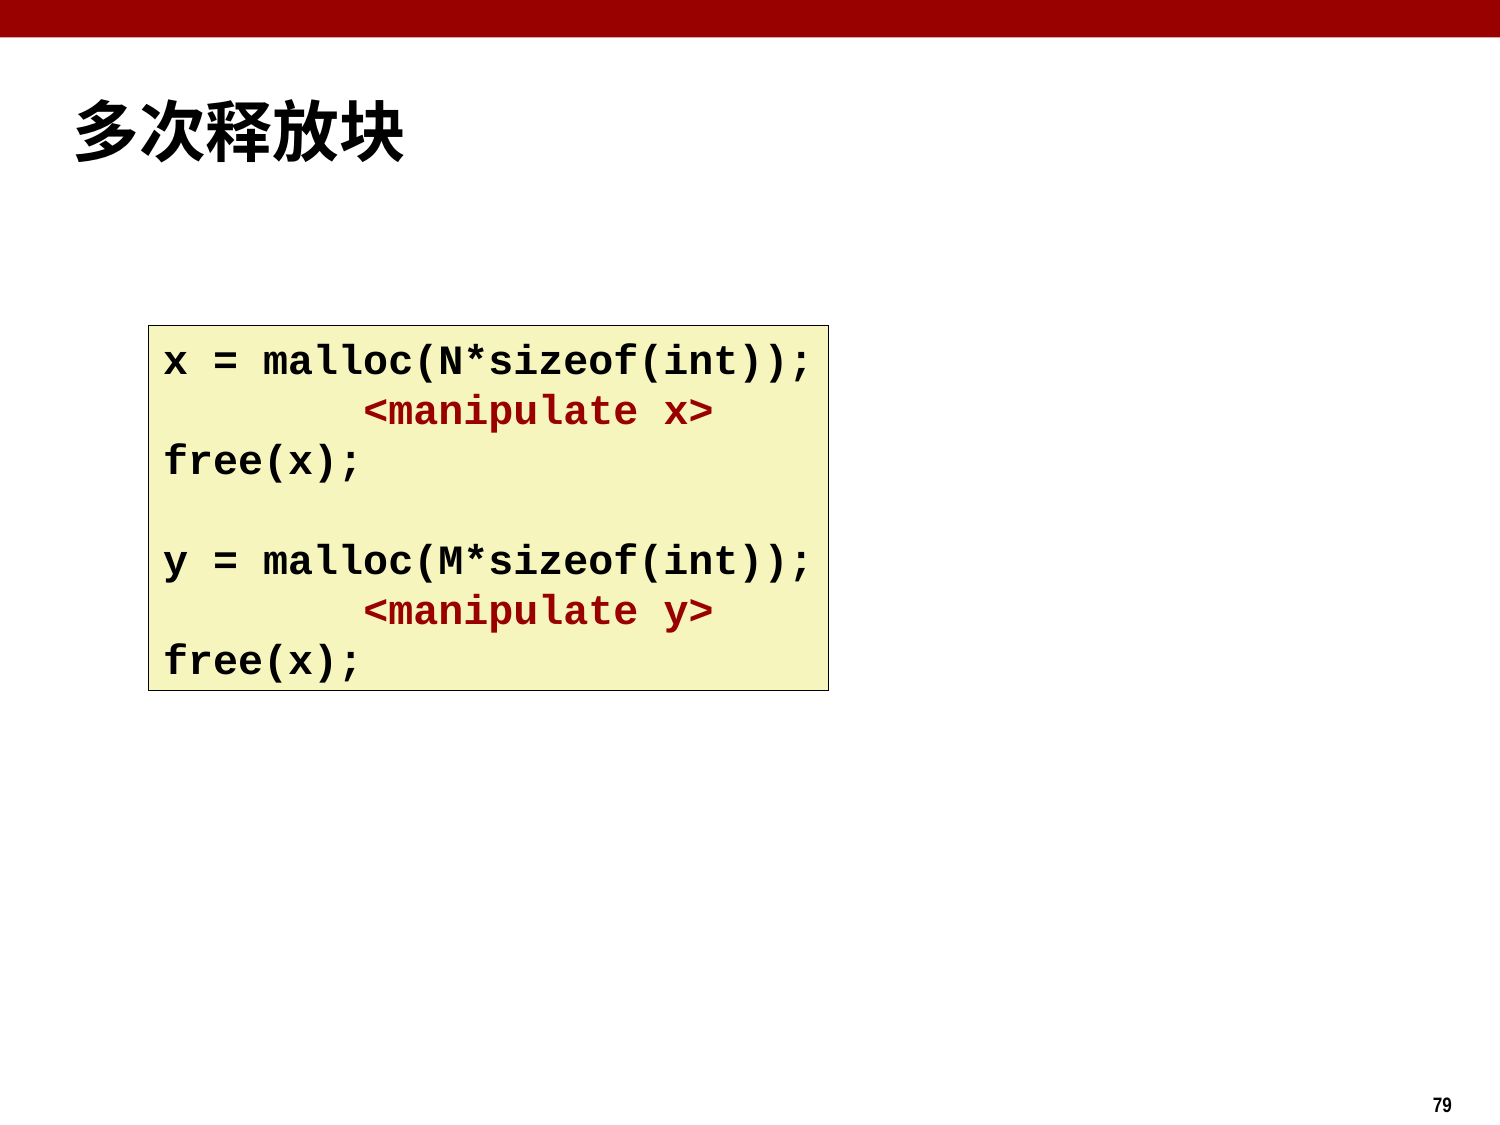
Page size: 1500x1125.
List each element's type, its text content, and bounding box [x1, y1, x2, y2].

text_box x = malloc(N*sizeof(int)); <manipulate x> free(x); y = malloc(M*sizeof(int)); <manipulate y> free(x); [148, 324, 829, 691]
title 多次释放块 [57, 71, 1488, 201]
